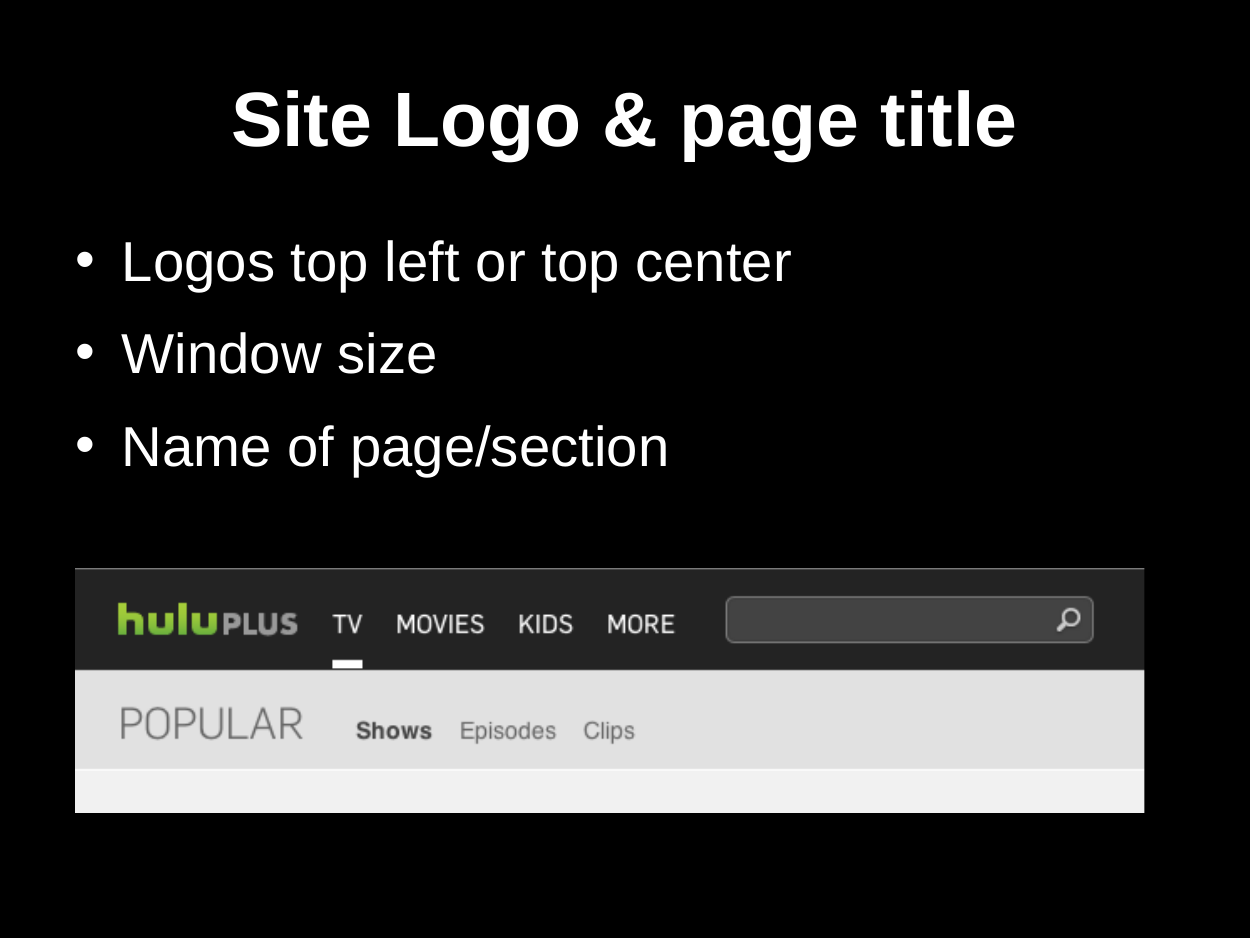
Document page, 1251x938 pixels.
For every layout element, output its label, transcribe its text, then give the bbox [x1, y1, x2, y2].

list Logos top left or top center Window size Name of page/section [62, 218, 1188, 838]
title Site Logo & page title [62, 37, 1188, 194]
picture [74, 568, 1145, 814]
